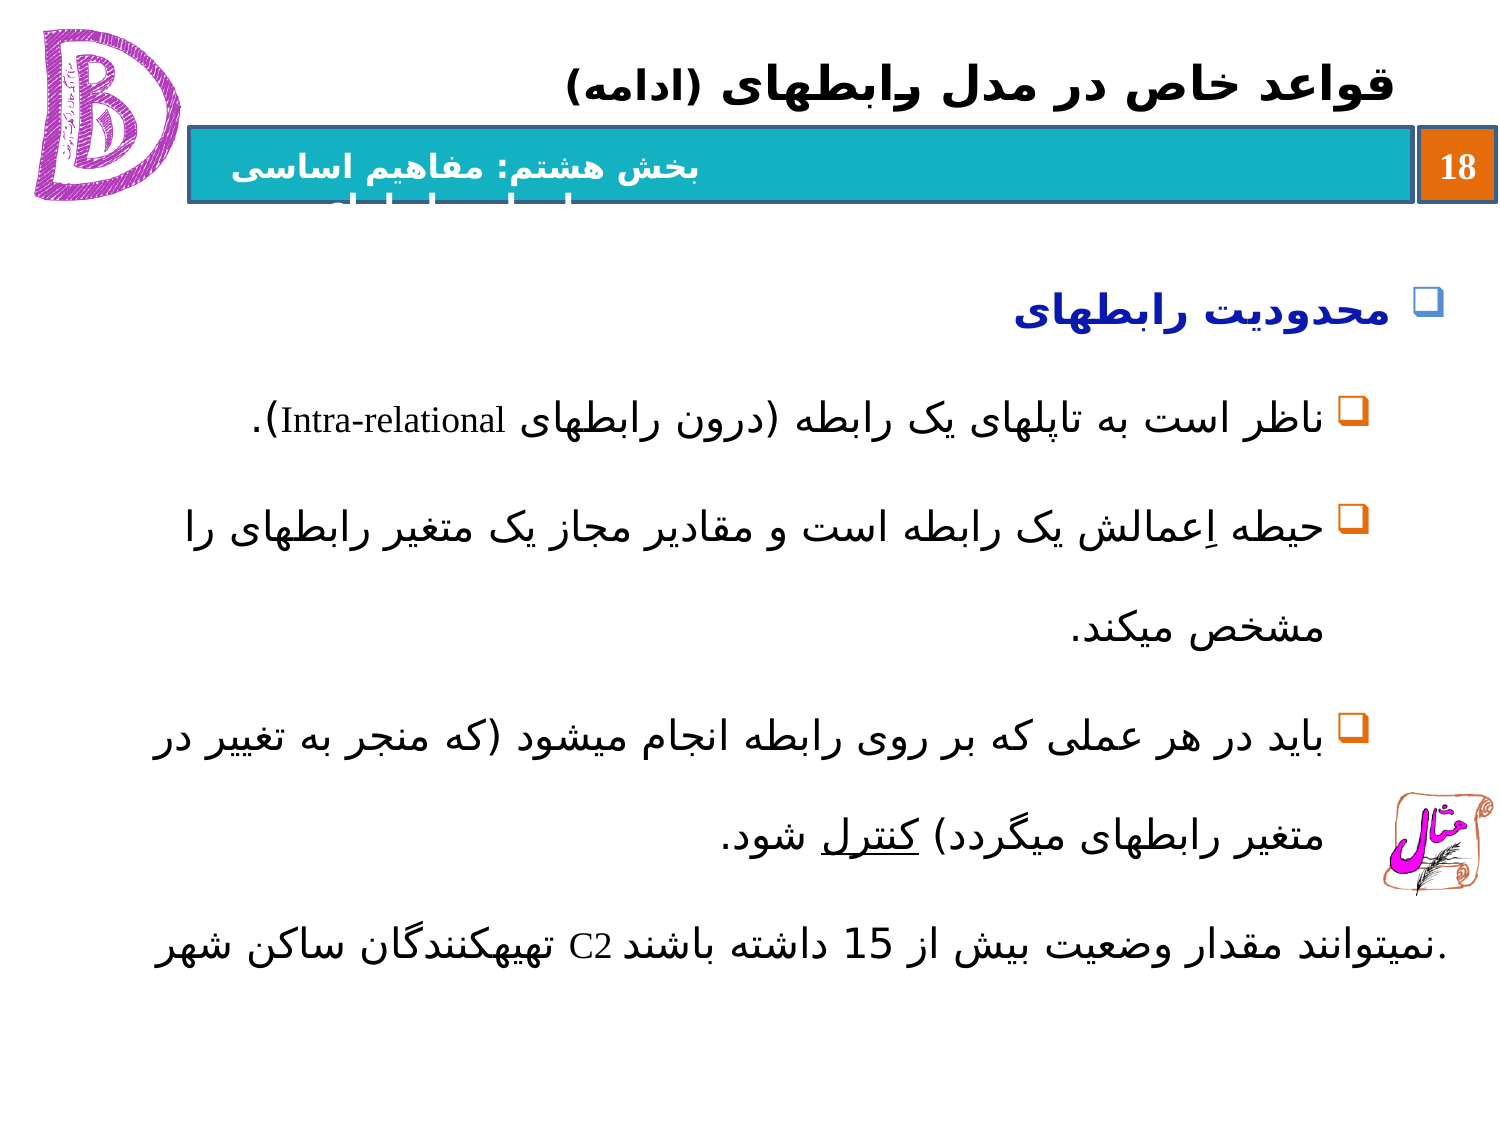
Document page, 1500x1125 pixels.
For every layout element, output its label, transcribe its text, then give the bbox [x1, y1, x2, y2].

title قواعد خاص در مدل رابطه‏ای (ادامه) [237, 37, 1413, 125]
picture [1374, 787, 1498, 901]
list محدودیت رابطه‏ای ناظر است به تاپل‏های یک رابطه (درون رابطه‏ای Intra-relational). حیطه اِعمالش یک رابطه است و مقادیر مجاز یک متغیر رابطه‏ای را مشخص می‏کند. باید در هر عملی که بر روی رابطه انجام می‏شود (که منجر به تغییر در متغیر رابطه‏ای می‏گردد) کنترل شود. تهیه‏کنندگان ساکن شهر C2 نمی‏توانند مقدار وضعیت بیش از 15 داشته باشند. [37, 224, 1463, 1100]
picture [12, 21, 202, 212]
